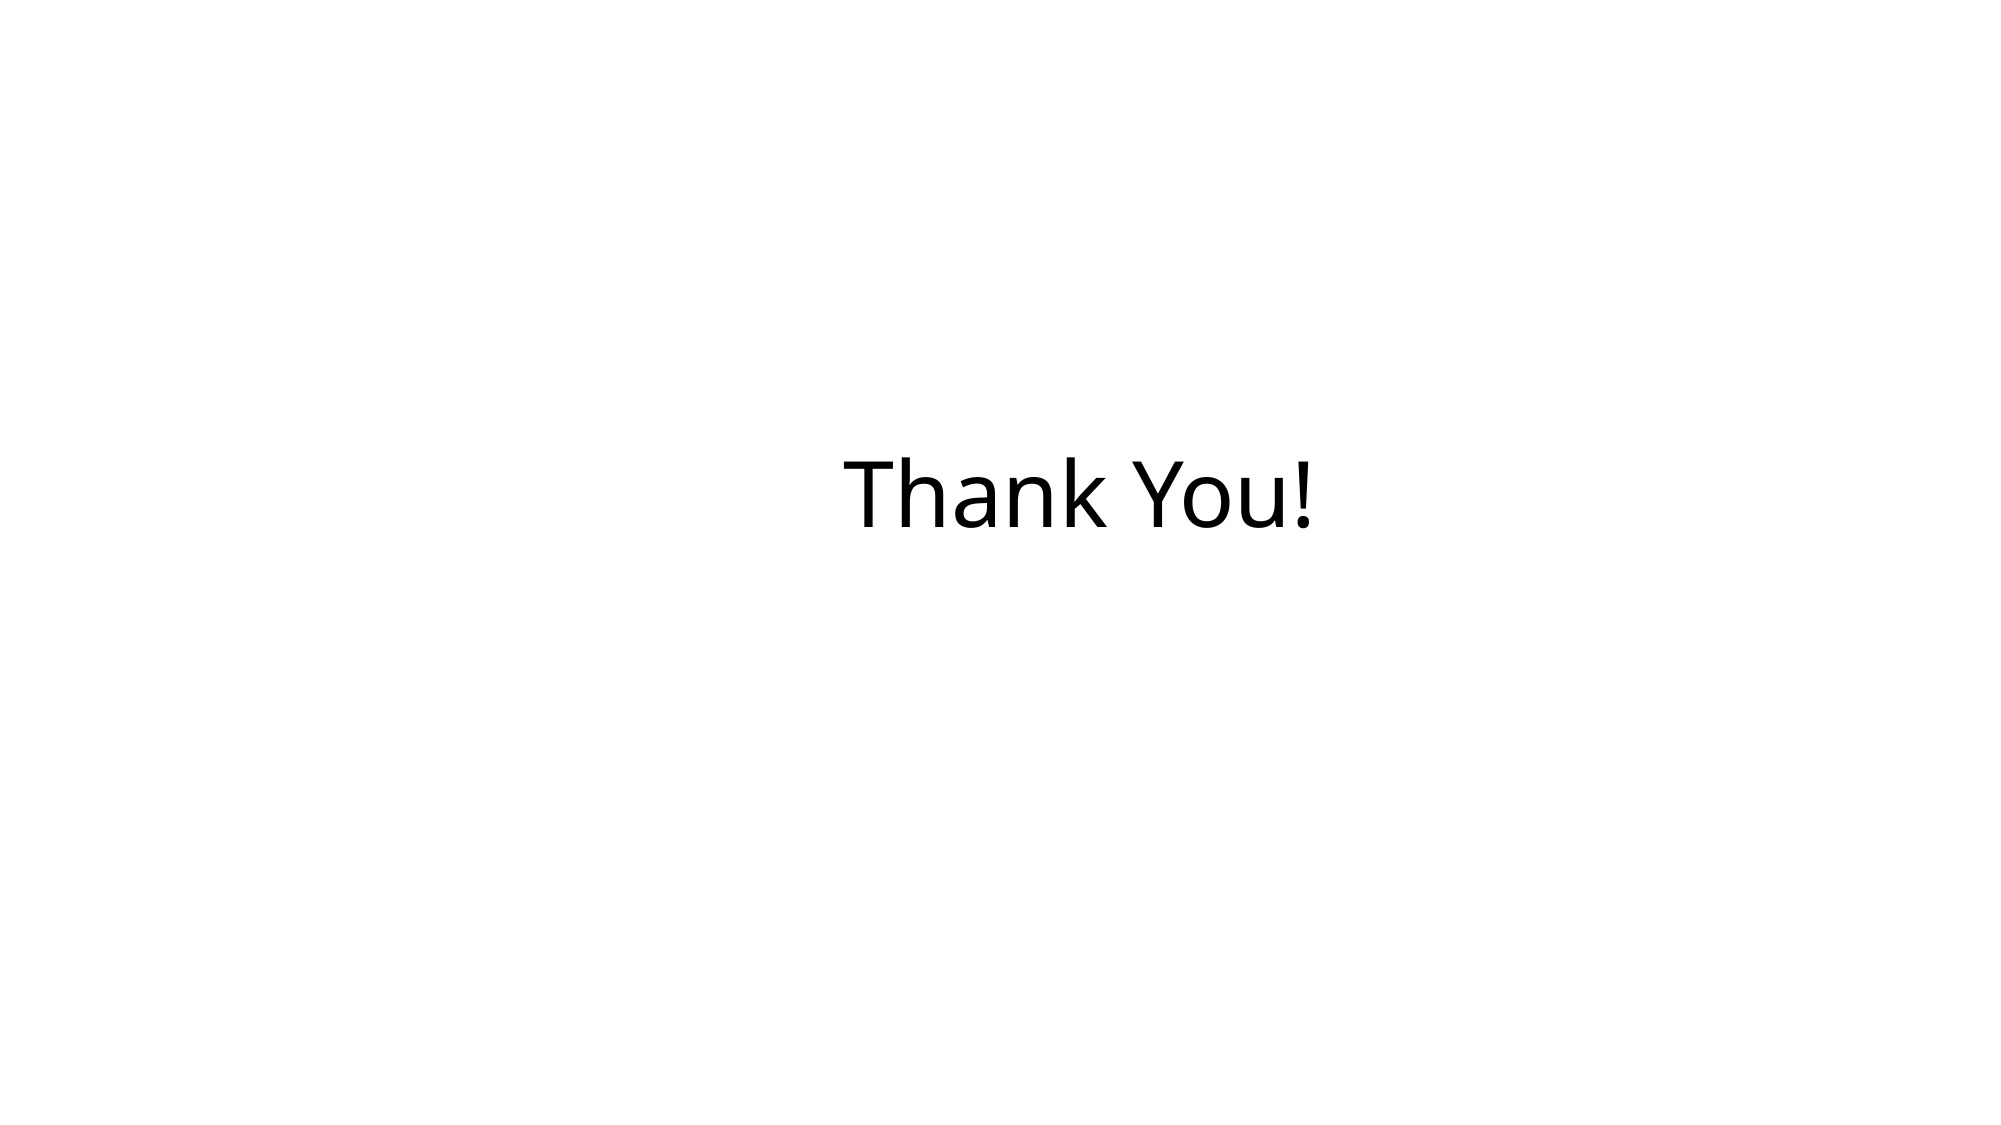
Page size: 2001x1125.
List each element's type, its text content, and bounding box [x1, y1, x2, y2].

title Thank You! [78, 389, 1804, 607]
